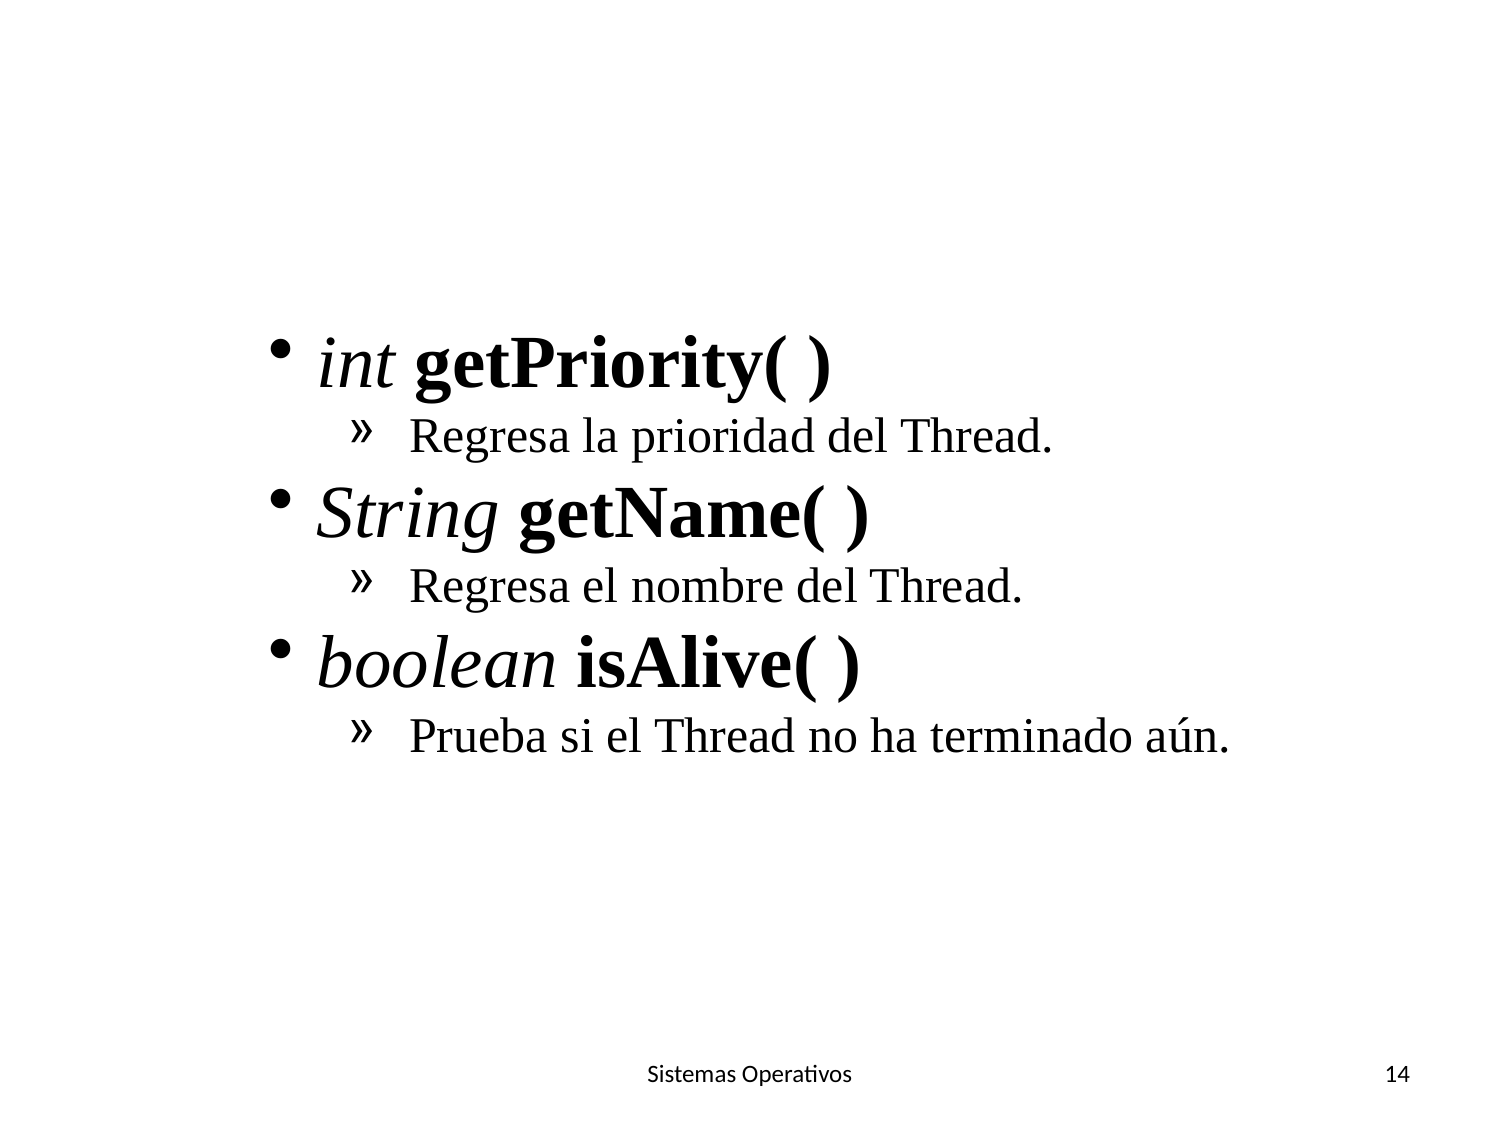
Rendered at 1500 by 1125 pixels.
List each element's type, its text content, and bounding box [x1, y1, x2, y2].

footer Sistemas Operativos [512, 1042, 988, 1103]
slide_number 14 [1074, 1042, 1425, 1103]
text_box int getPriority( ) Regresa la prioridad del Thread. String getName( ) Regresa el nombre del Thread. boolean isAlive( ) Prueba si el Thread no ha terminado aún. [109, 287, 1391, 788]
